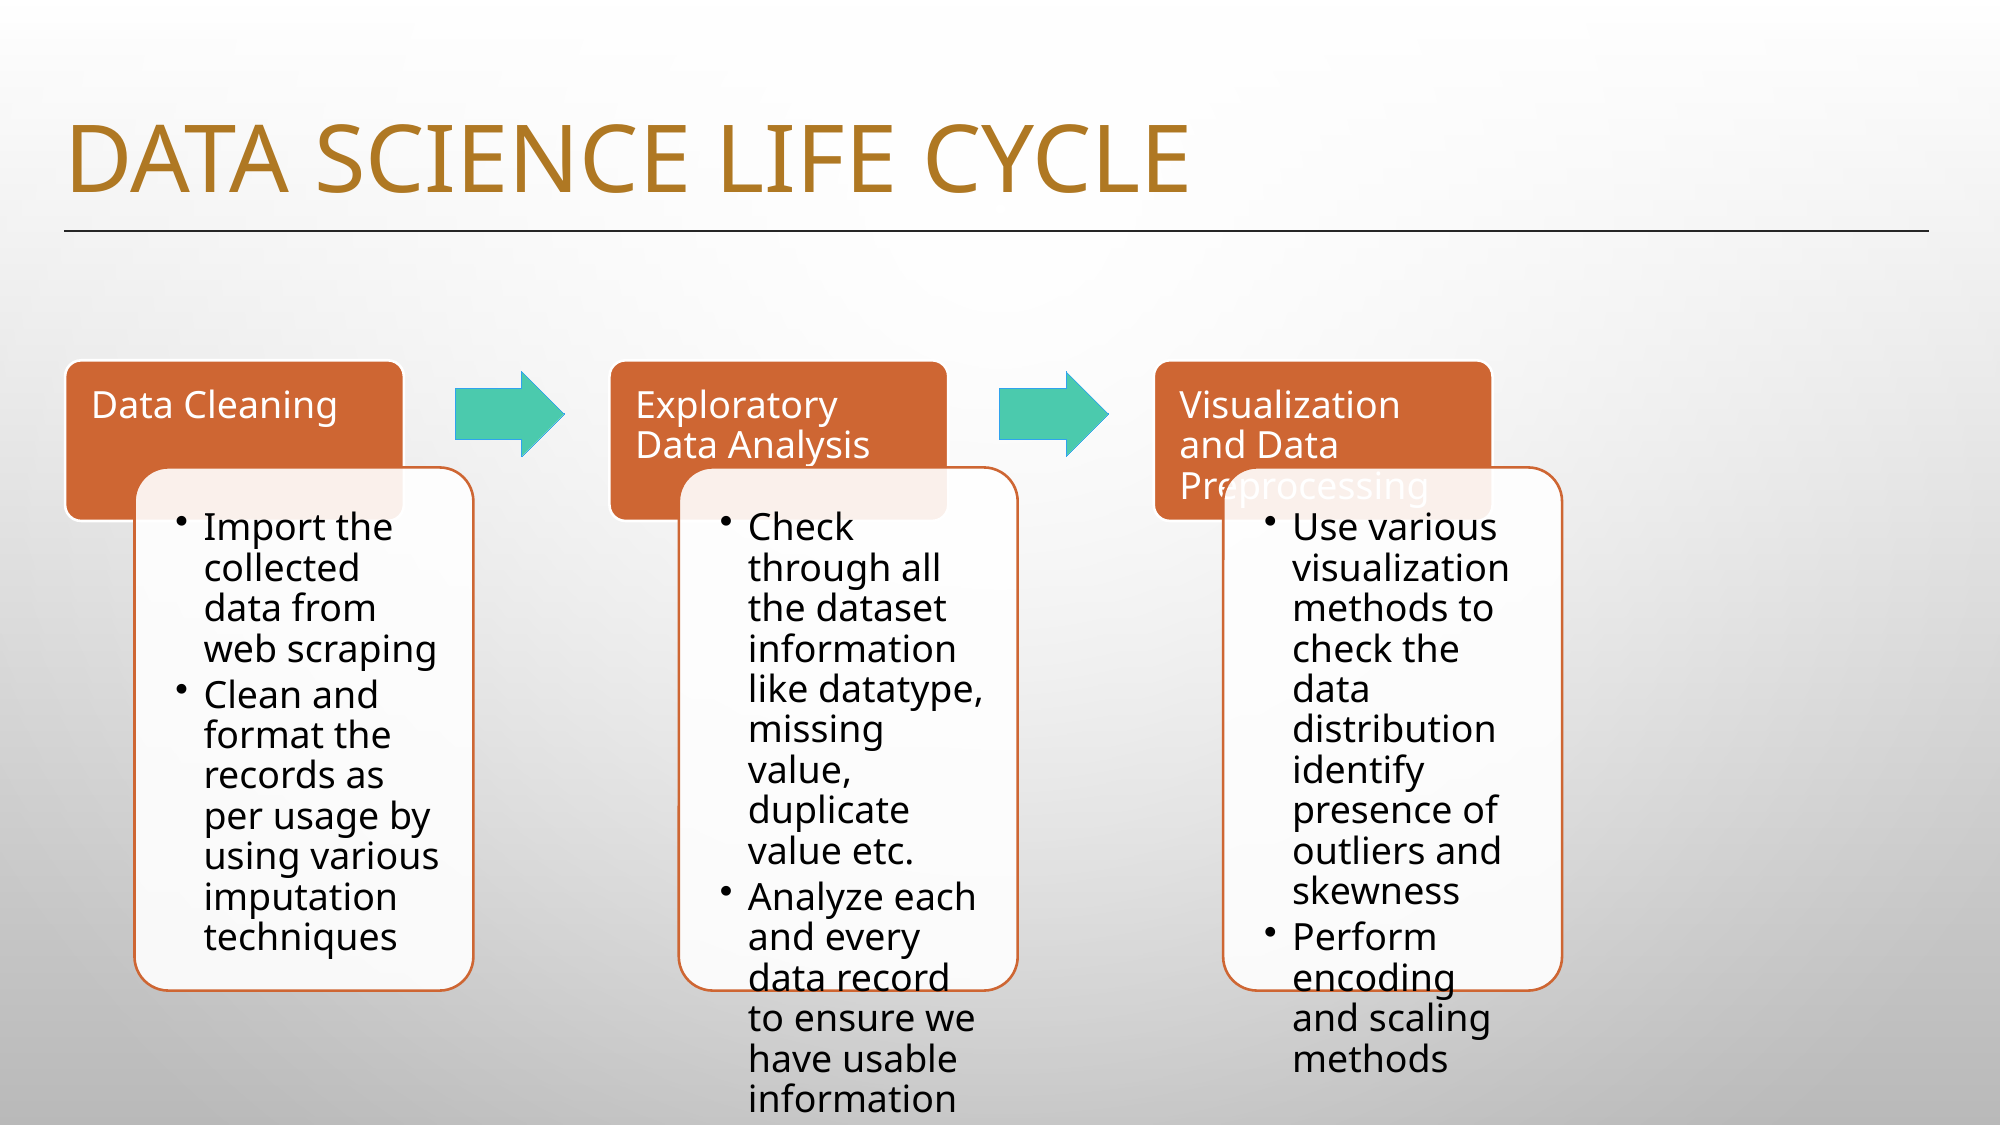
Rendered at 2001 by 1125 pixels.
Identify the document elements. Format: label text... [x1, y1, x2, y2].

picture [0, 0, 2000, 1125]
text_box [64, 334, 1564, 1017]
list [64, 247, 1930, 1043]
title DATA SCIENCE LIFE CYCLE [64, 55, 1930, 221]
